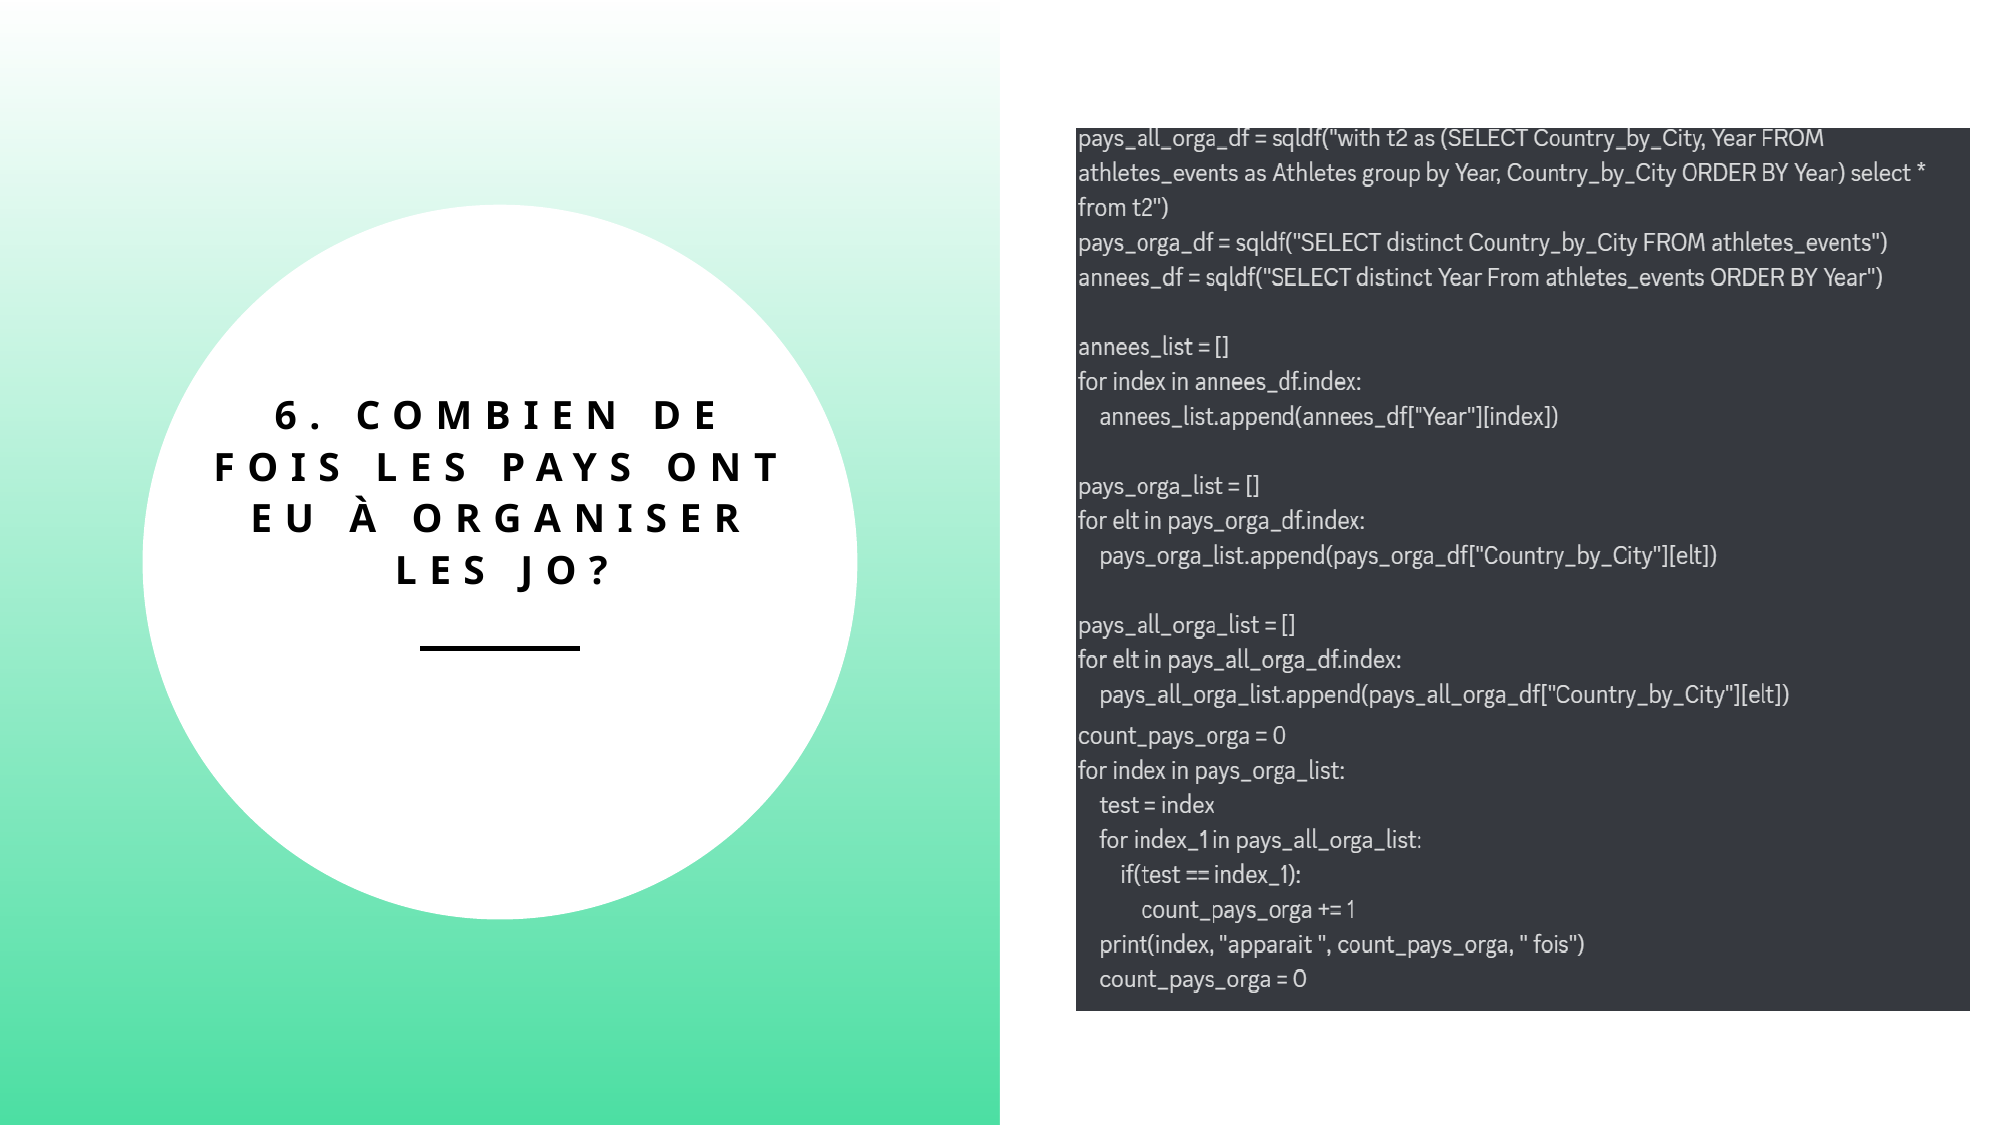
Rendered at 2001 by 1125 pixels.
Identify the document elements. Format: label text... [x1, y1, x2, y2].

text_box 6. Combien de fois les pays ont eu à organiser les JO? [178, 377, 825, 600]
text_box [999, 0, 2000, 1125]
text_box [192, 203, 807, 377]
picture [1076, 128, 1970, 1011]
text_box [0, 0, 999, 1125]
text_box [141, 404, 859, 921]
